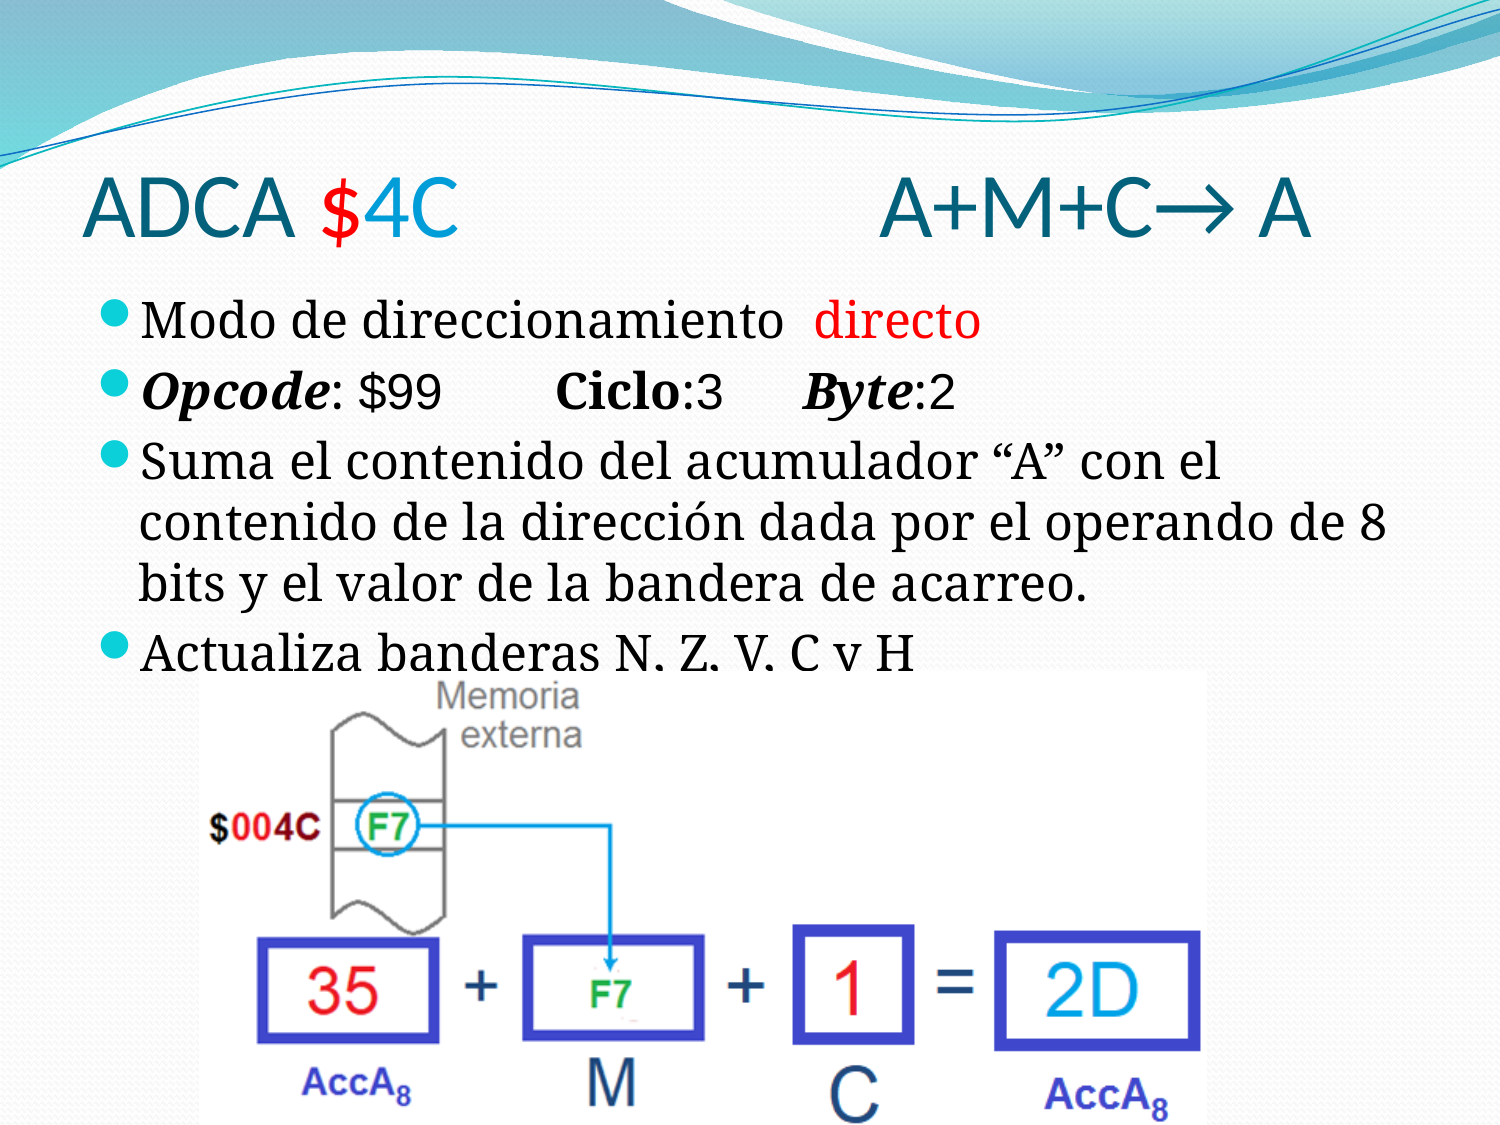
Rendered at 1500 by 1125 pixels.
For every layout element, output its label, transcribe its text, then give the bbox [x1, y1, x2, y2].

title ADCA $4C A+M+C→ A [82, 46, 1432, 257]
list Modo de direccionamiento directo Opcode: $99 Ciclo:3 Byte:2 Suma el contenido del acumulador “A” con el contenido de la dirección dada por el operando de 8 bits y el valor de la bandera de acarreo. Actualiza banderas N, Z, V, C y H [82, 281, 1432, 692]
picture [198, 671, 1208, 1125]
